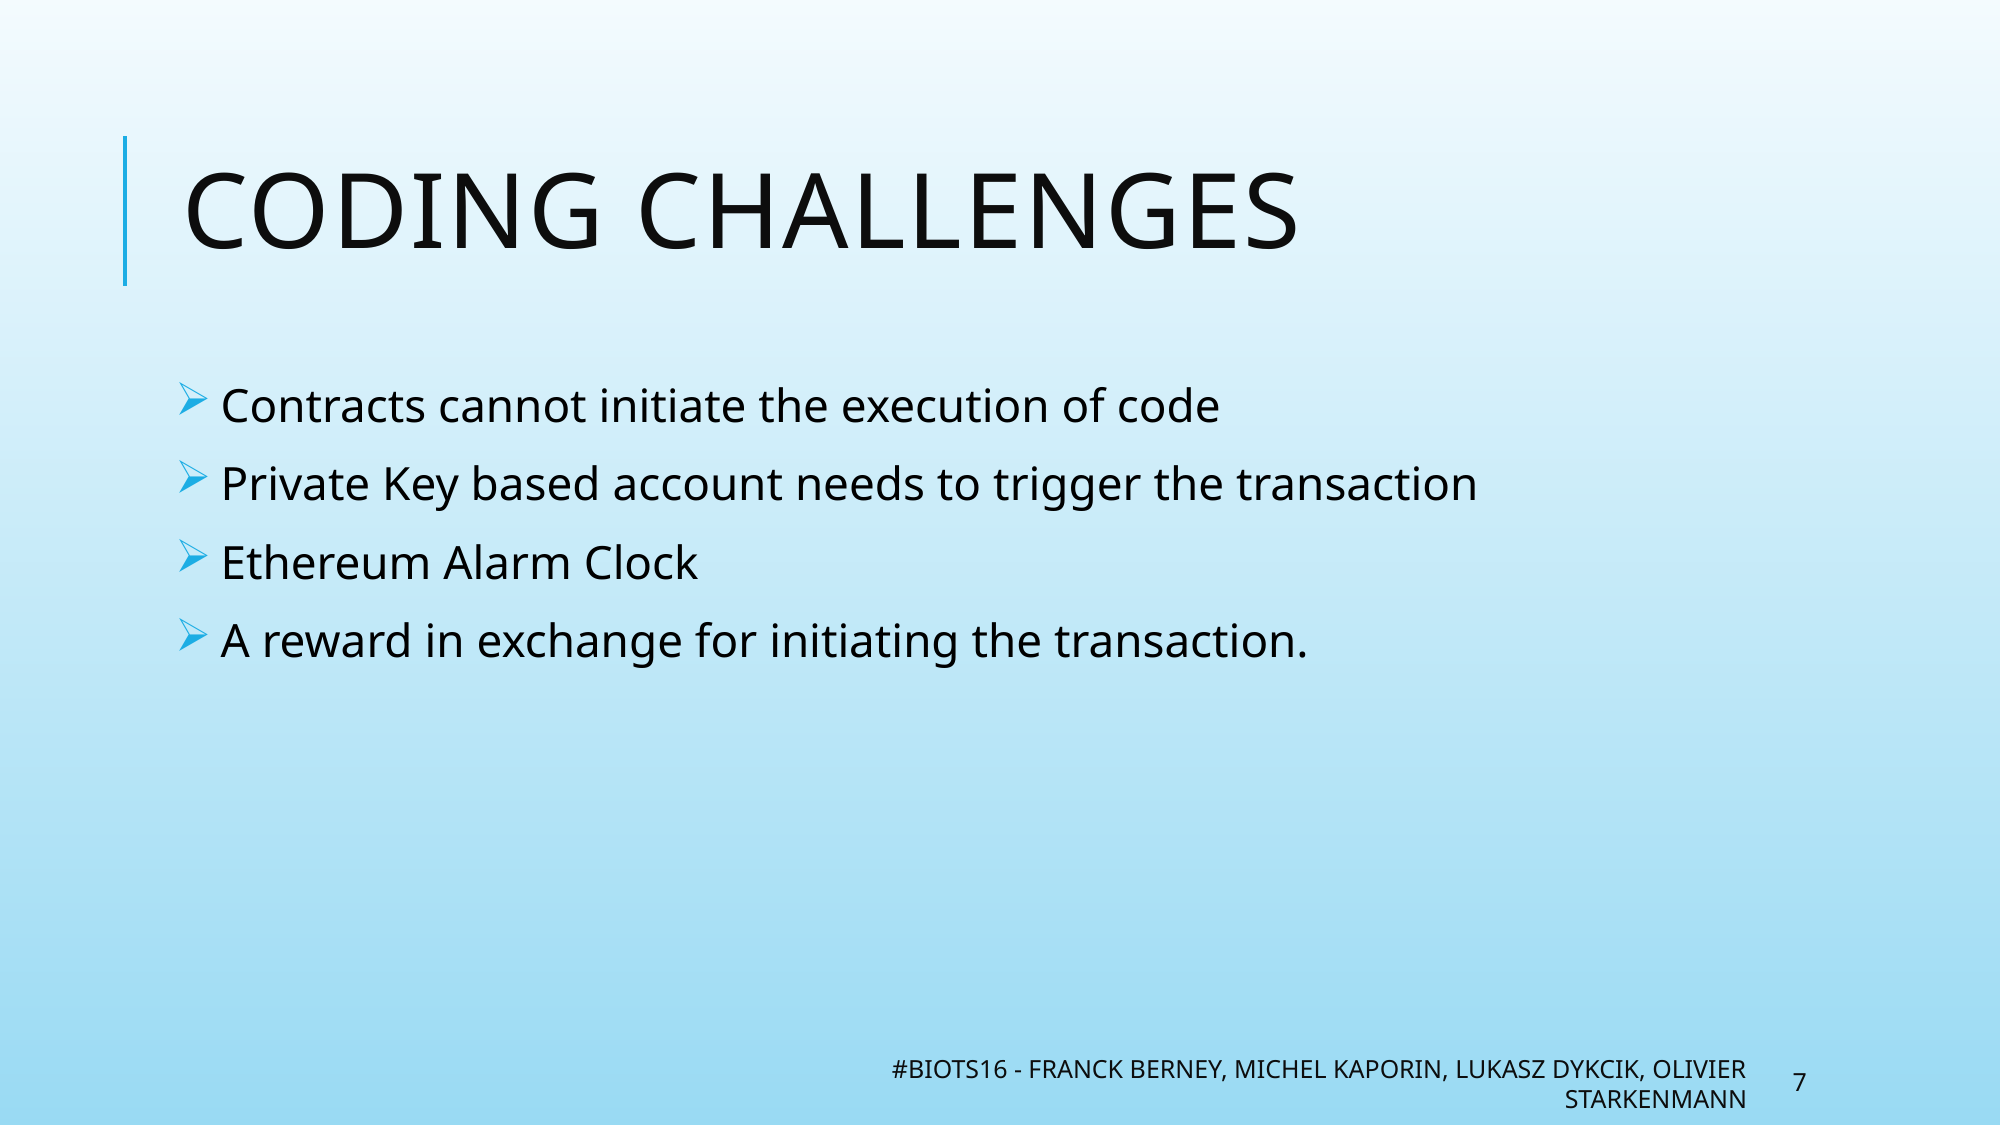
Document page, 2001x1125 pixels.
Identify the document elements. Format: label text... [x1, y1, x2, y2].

title Coding challenges [168, 96, 1763, 342]
list Contracts cannot initiate the execution of code Private Key based account needs to trigger the transaction Ethereum Alarm Clock A reward in exchange for initiating the transaction. [168, 375, 1763, 1035]
footer #BIOTS16 - Franck Berney, Michel Kaporin, Lukasz Dykcik, Olivier Starkenmann [794, 1061, 1763, 1107]
slide_number 7 [1777, 1061, 1938, 1107]
